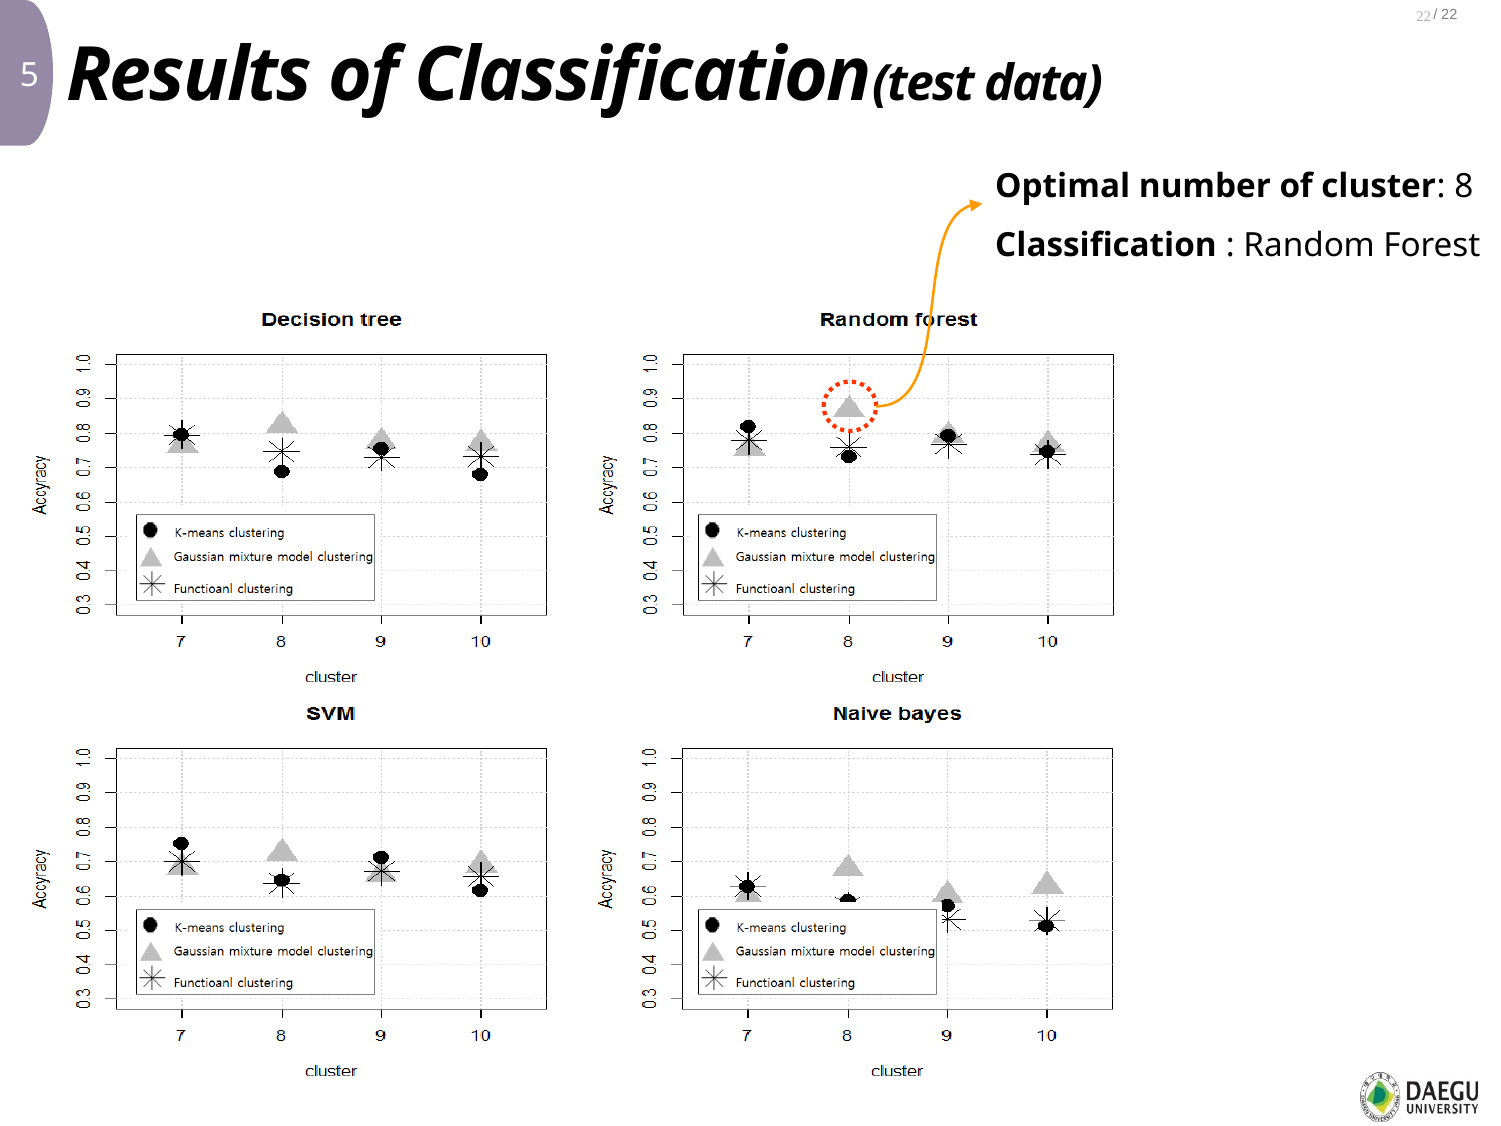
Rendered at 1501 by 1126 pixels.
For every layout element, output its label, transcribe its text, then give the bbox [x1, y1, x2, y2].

text_box Optimal number of cluster: 8 Classification : Random Forest [982, 137, 1496, 270]
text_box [26, 282, 1162, 1099]
list Results of Classification(test data) [53, 19, 1318, 89]
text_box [875, 204, 980, 407]
picture [1360, 1072, 1478, 1122]
text_box 5 [3, 28, 42, 118]
slide_number 22 [1340, 0, 1431, 31]
text_box [0, 0, 55, 148]
